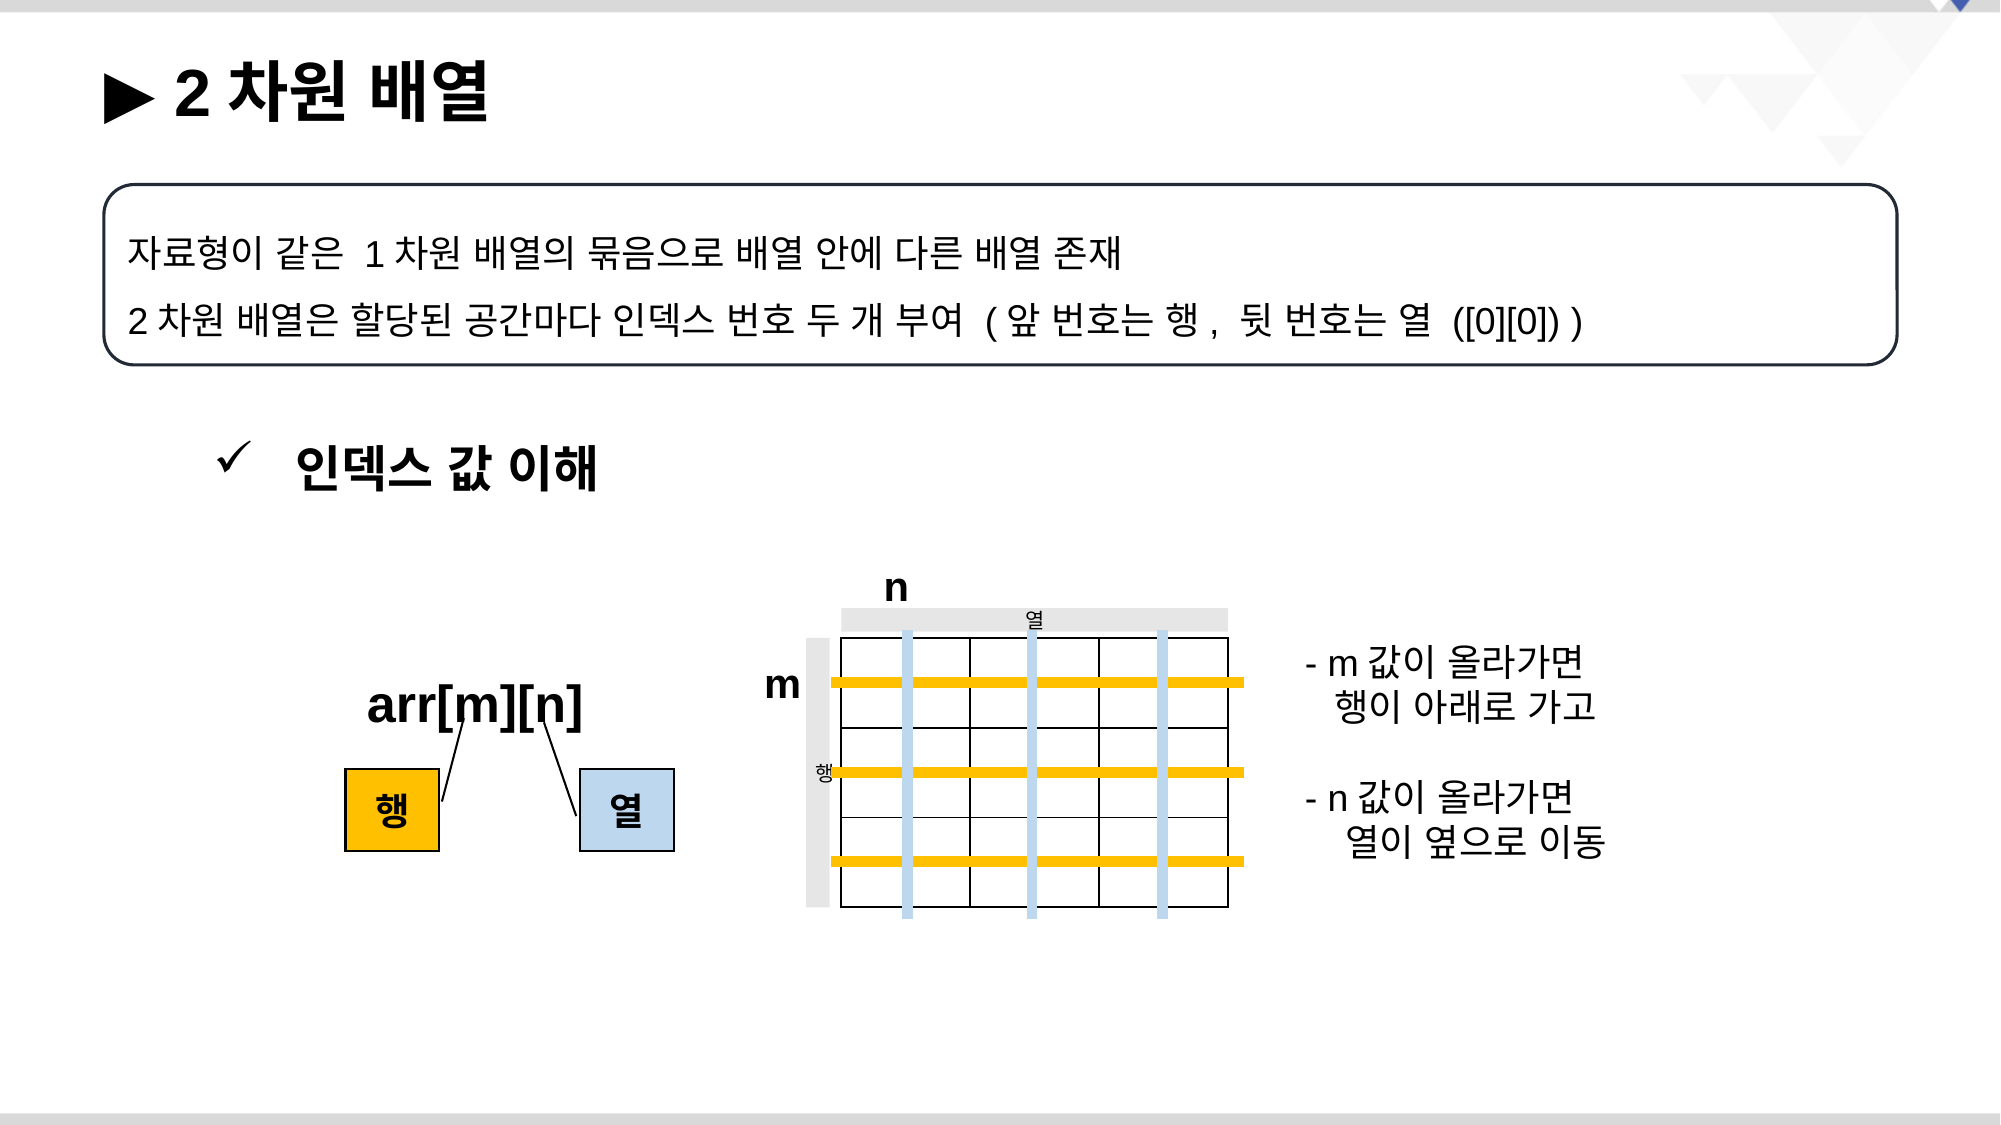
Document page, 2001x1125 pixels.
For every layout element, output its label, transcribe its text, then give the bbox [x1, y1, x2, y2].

text_box 인덱스 값 이해 [198, 430, 615, 506]
text_box 행 [344, 768, 352, 852]
text_box ▶ 2차원 배열 [90, 42, 1980, 137]
text_box 자료형이 같은 1차원 배열의 묶음으로 배열 안에 다른 배열 존재 2차원 배열은 할당된 공간마다 인덱스 번호 두 개 부여 (앞 번호는 행, 뒷 번호는 열 ([0][0]) ) [102, 183, 1899, 366]
picture [0, 0, 2001, 1113]
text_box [352, 552, 1655, 908]
